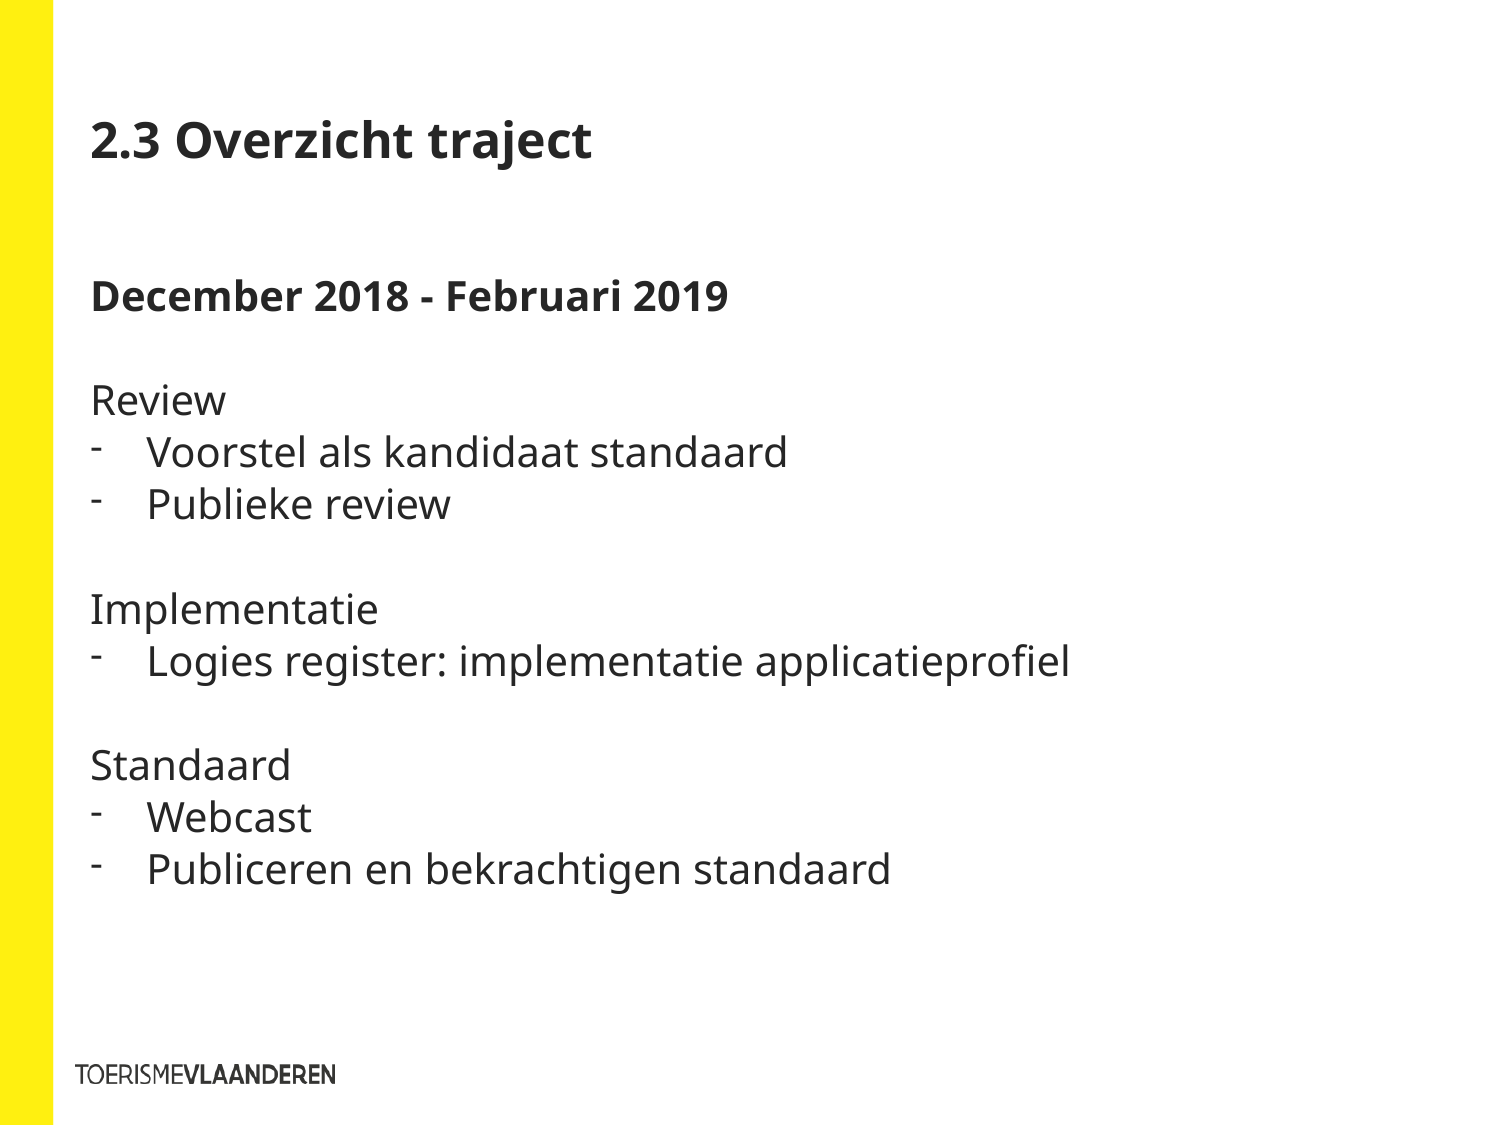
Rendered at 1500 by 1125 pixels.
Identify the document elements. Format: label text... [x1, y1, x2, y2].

picture [75, 1064, 335, 1084]
title 2.3 Overzicht traject [75, 45, 1425, 233]
list December 2018 - Februari 2019 Review Voorstel als kandidaat standaard Publieke review Implementatie Logies register: implementatie applicatieprofiel Standaard Webcast Publiceren en bekrachtigen standaard [75, 262, 1425, 1005]
